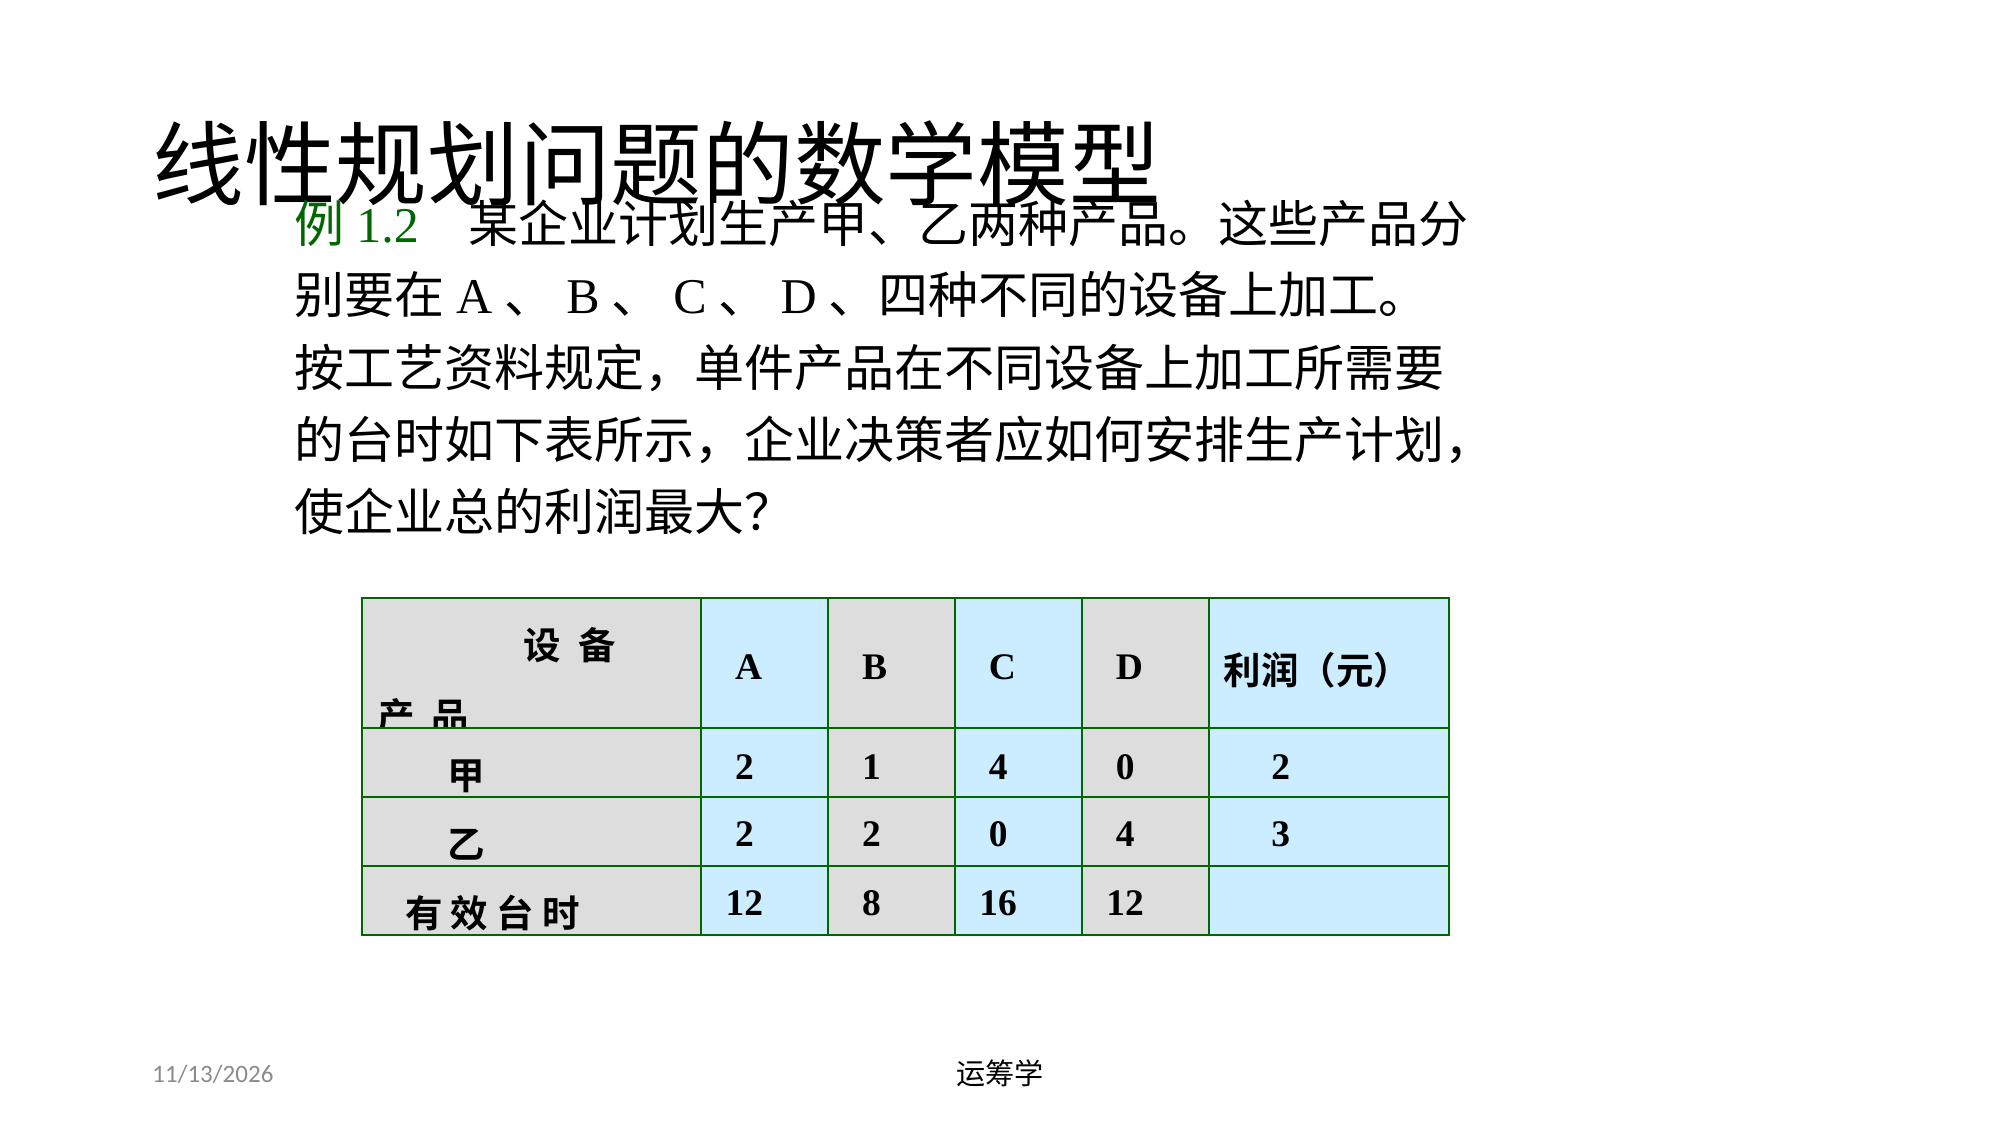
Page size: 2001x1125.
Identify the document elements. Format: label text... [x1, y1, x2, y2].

table_cell 8 [829, 867, 954, 934]
title 线性规划问题的数学模型 [137, 59, 1863, 278]
table_header 设 备 产 品 [363, 599, 700, 727]
table_cell 4 [956, 729, 1081, 796]
table_cell 12 [1083, 867, 1208, 934]
table_header 利润（元） [1210, 599, 1448, 727]
table_cell 乙 [363, 798, 700, 865]
table_cell 0 [956, 798, 1081, 865]
table_cell 2 [1210, 729, 1448, 796]
table_cell [1210, 867, 1448, 934]
table_cell 1 [829, 729, 954, 796]
table_cell 2 [702, 798, 827, 865]
table_cell 2 [829, 798, 954, 865]
table_cell 16 [956, 867, 1081, 934]
table_cell 12 [702, 867, 827, 934]
text_box 例1.2 某企业计划生产甲、乙两种产品。这些产品分别要在A、B、C、D、四种不同的设备上加工。按工艺资料规定，单件产品在不同设备上加工所需要的台时如下表所示，企业决策者应如何安排生产计划，使企业总的利润最大？ [279, 172, 1485, 548]
table_header B [829, 599, 954, 727]
table_cell 有 效 台 时 [363, 867, 700, 934]
table_cell 甲 [363, 729, 700, 796]
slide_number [137, 1042, 588, 1103]
table_header C [956, 599, 1081, 727]
table_header D [1083, 599, 1208, 727]
table_cell 2 [702, 729, 827, 796]
table_header A [702, 599, 827, 727]
table_cell 4 [1083, 798, 1208, 865]
table_cell 3 [1210, 798, 1448, 865]
table_cell 0 [1083, 729, 1208, 796]
footer 运筹学 [662, 1042, 1338, 1103]
